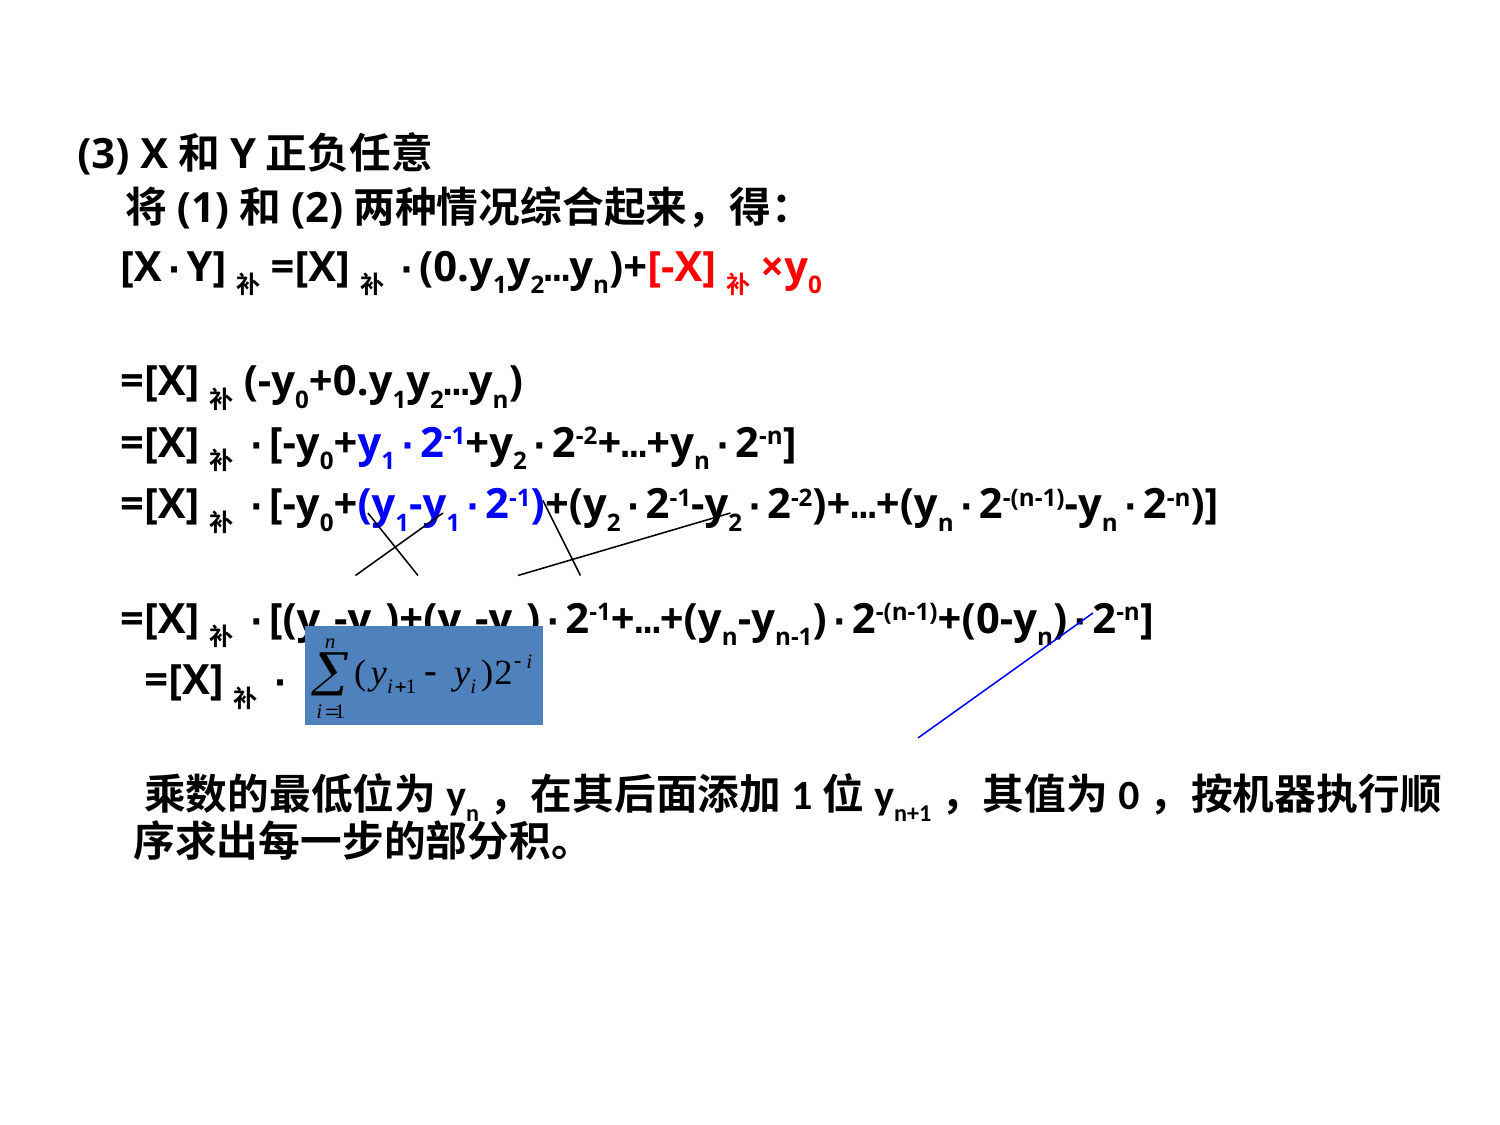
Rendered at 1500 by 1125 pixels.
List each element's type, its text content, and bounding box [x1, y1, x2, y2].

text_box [305, 625, 544, 726]
text_box (3) X和Y正负任意 将(1)和(2)两种情况综合起来，得： [X·Y]补=[X]补·(0.y1y2…yn)+[-X]补×y0 =[X]补(-y0+0.y1y2…yn) =[X]补·[-y0+y1·2-1+y2·2-2+…+yn·2-n] =[X]补·[-y0+(y1-y1·2-1)+(y2·2-1-y2·2-2)+…+(yn·2-(n-1)-yn·2-n)] =[X]补·[(y1-y0)+(y2-y1)·2-1+…+(yn-yn-1)·2-(n-1)+(0-yn)·2-n] =[X]补· 乘数的最低位为yn，在其后面添加1位yn+1，其值为0，按机器执行顺序求出每一步的部分积。 [62, 125, 1463, 876]
